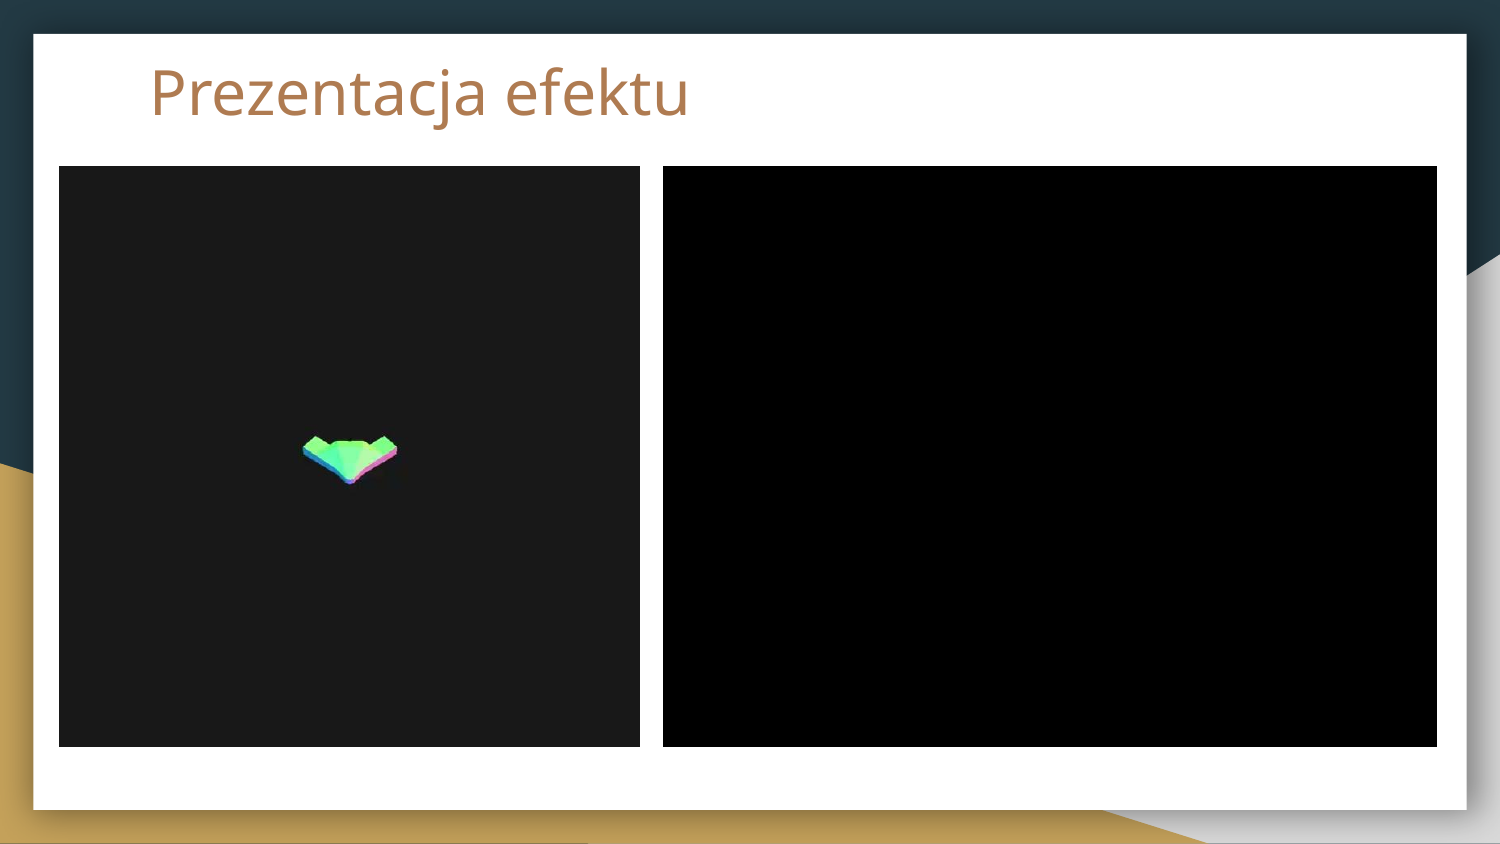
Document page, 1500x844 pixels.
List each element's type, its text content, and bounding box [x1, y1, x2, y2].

picture [663, 166, 1437, 748]
picture [58, 166, 640, 748]
title Prezentacja efektu [134, 33, 1366, 190]
